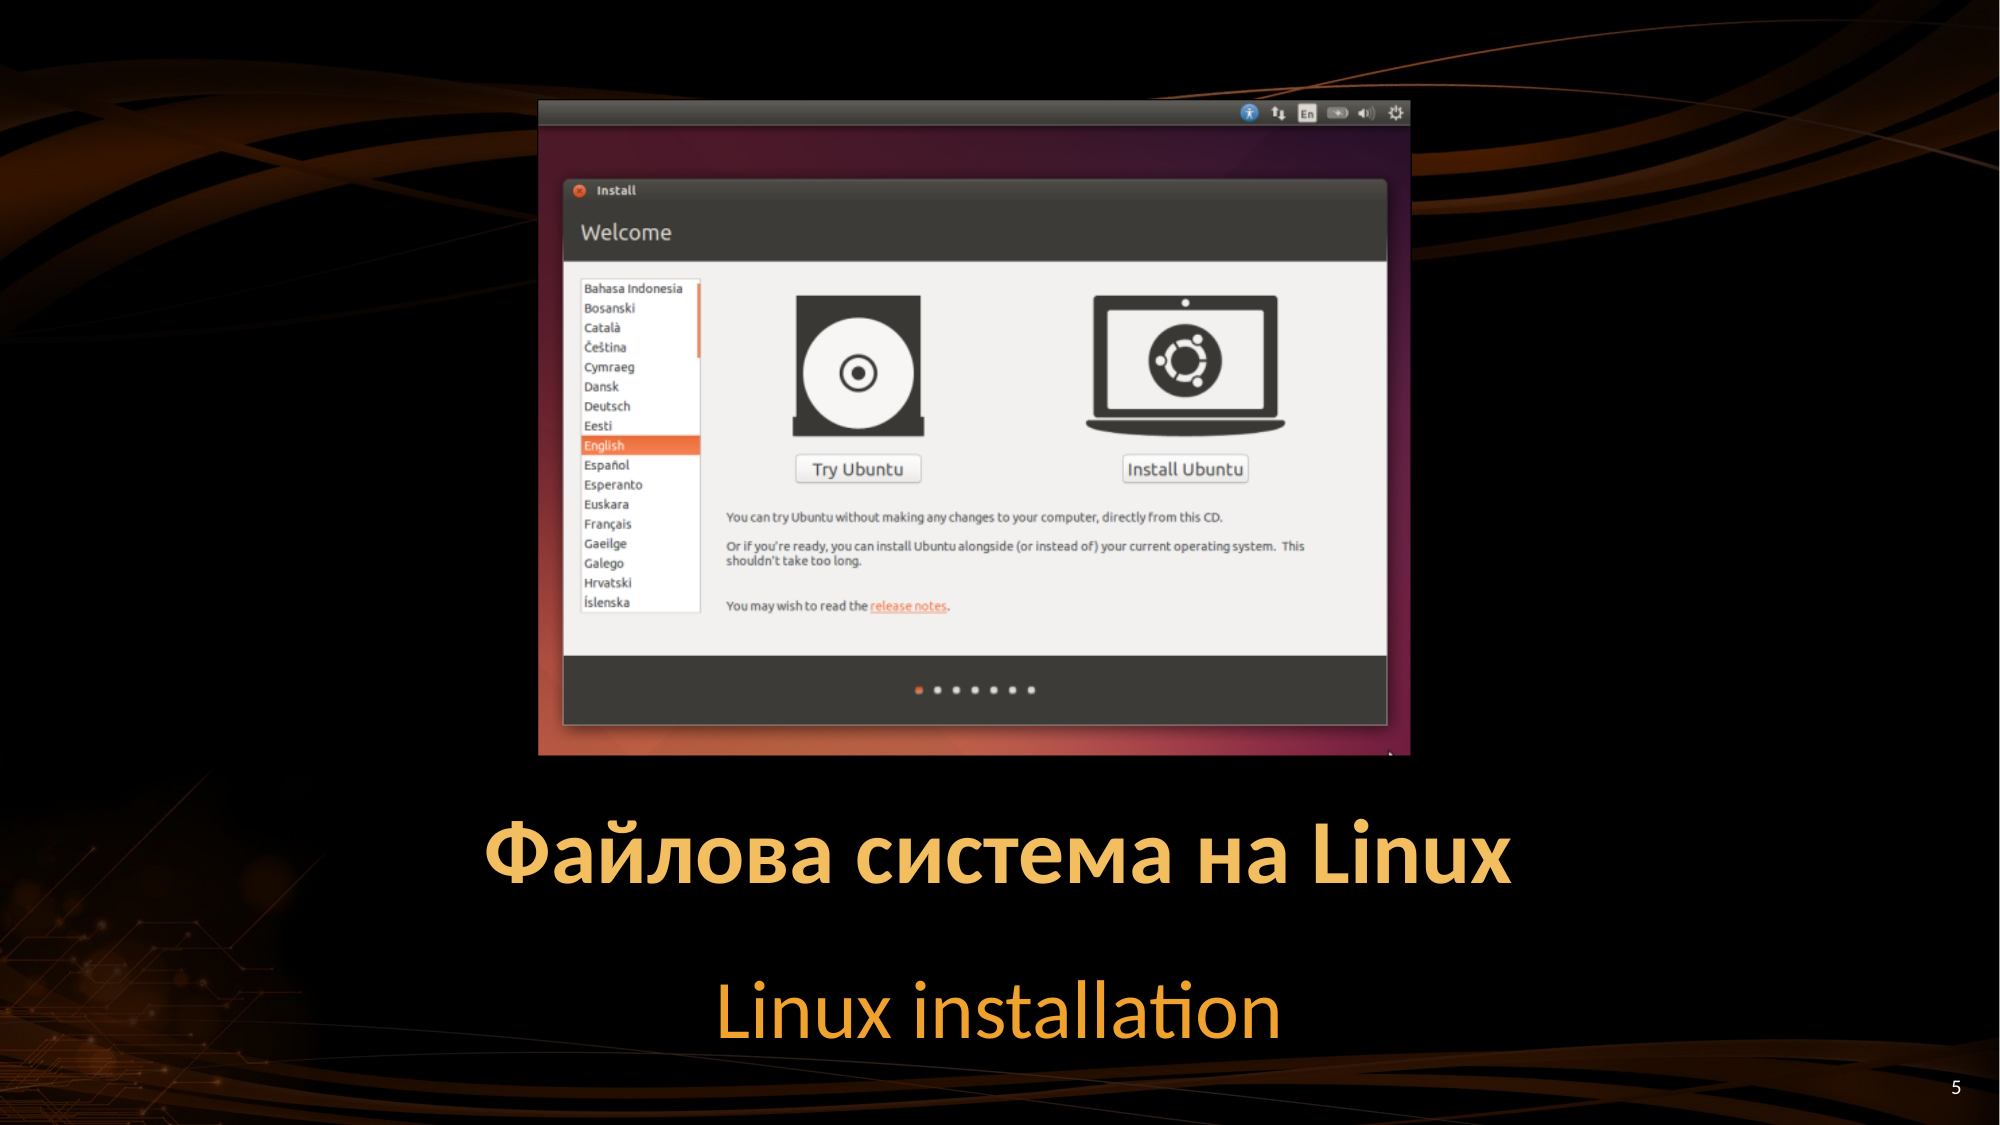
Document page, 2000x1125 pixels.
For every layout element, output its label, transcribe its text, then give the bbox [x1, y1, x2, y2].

text_box Файлова система на Linux [149, 797, 1850, 910]
text_box Linux installation [149, 944, 1850, 1063]
picture [0, 0, 2000, 1125]
text_box 5 [1897, 1070, 1968, 1103]
